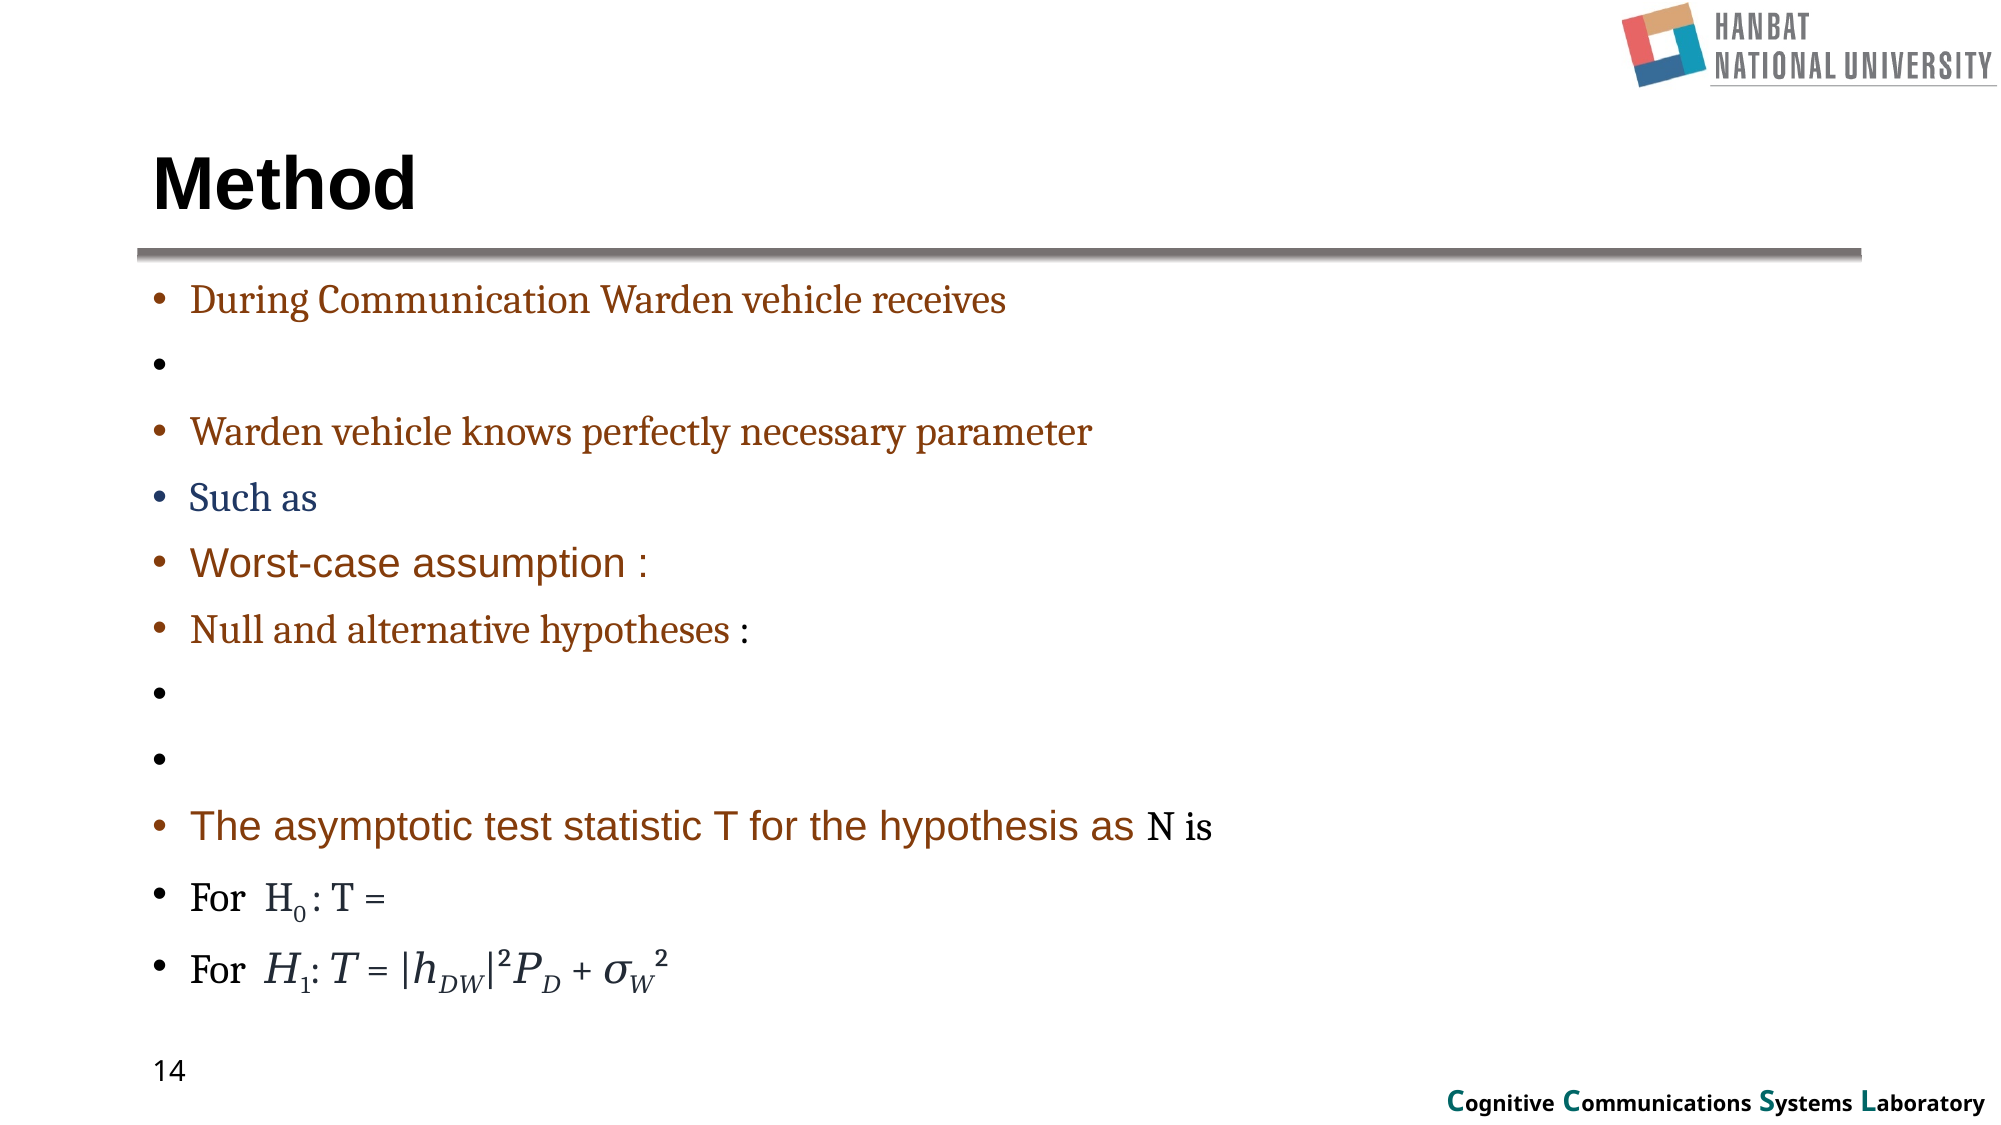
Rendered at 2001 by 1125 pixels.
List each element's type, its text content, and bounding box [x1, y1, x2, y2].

title Method [137, 129, 1863, 242]
slide_number 14 [137, 1042, 357, 1103]
picture [1621, 2, 1998, 90]
